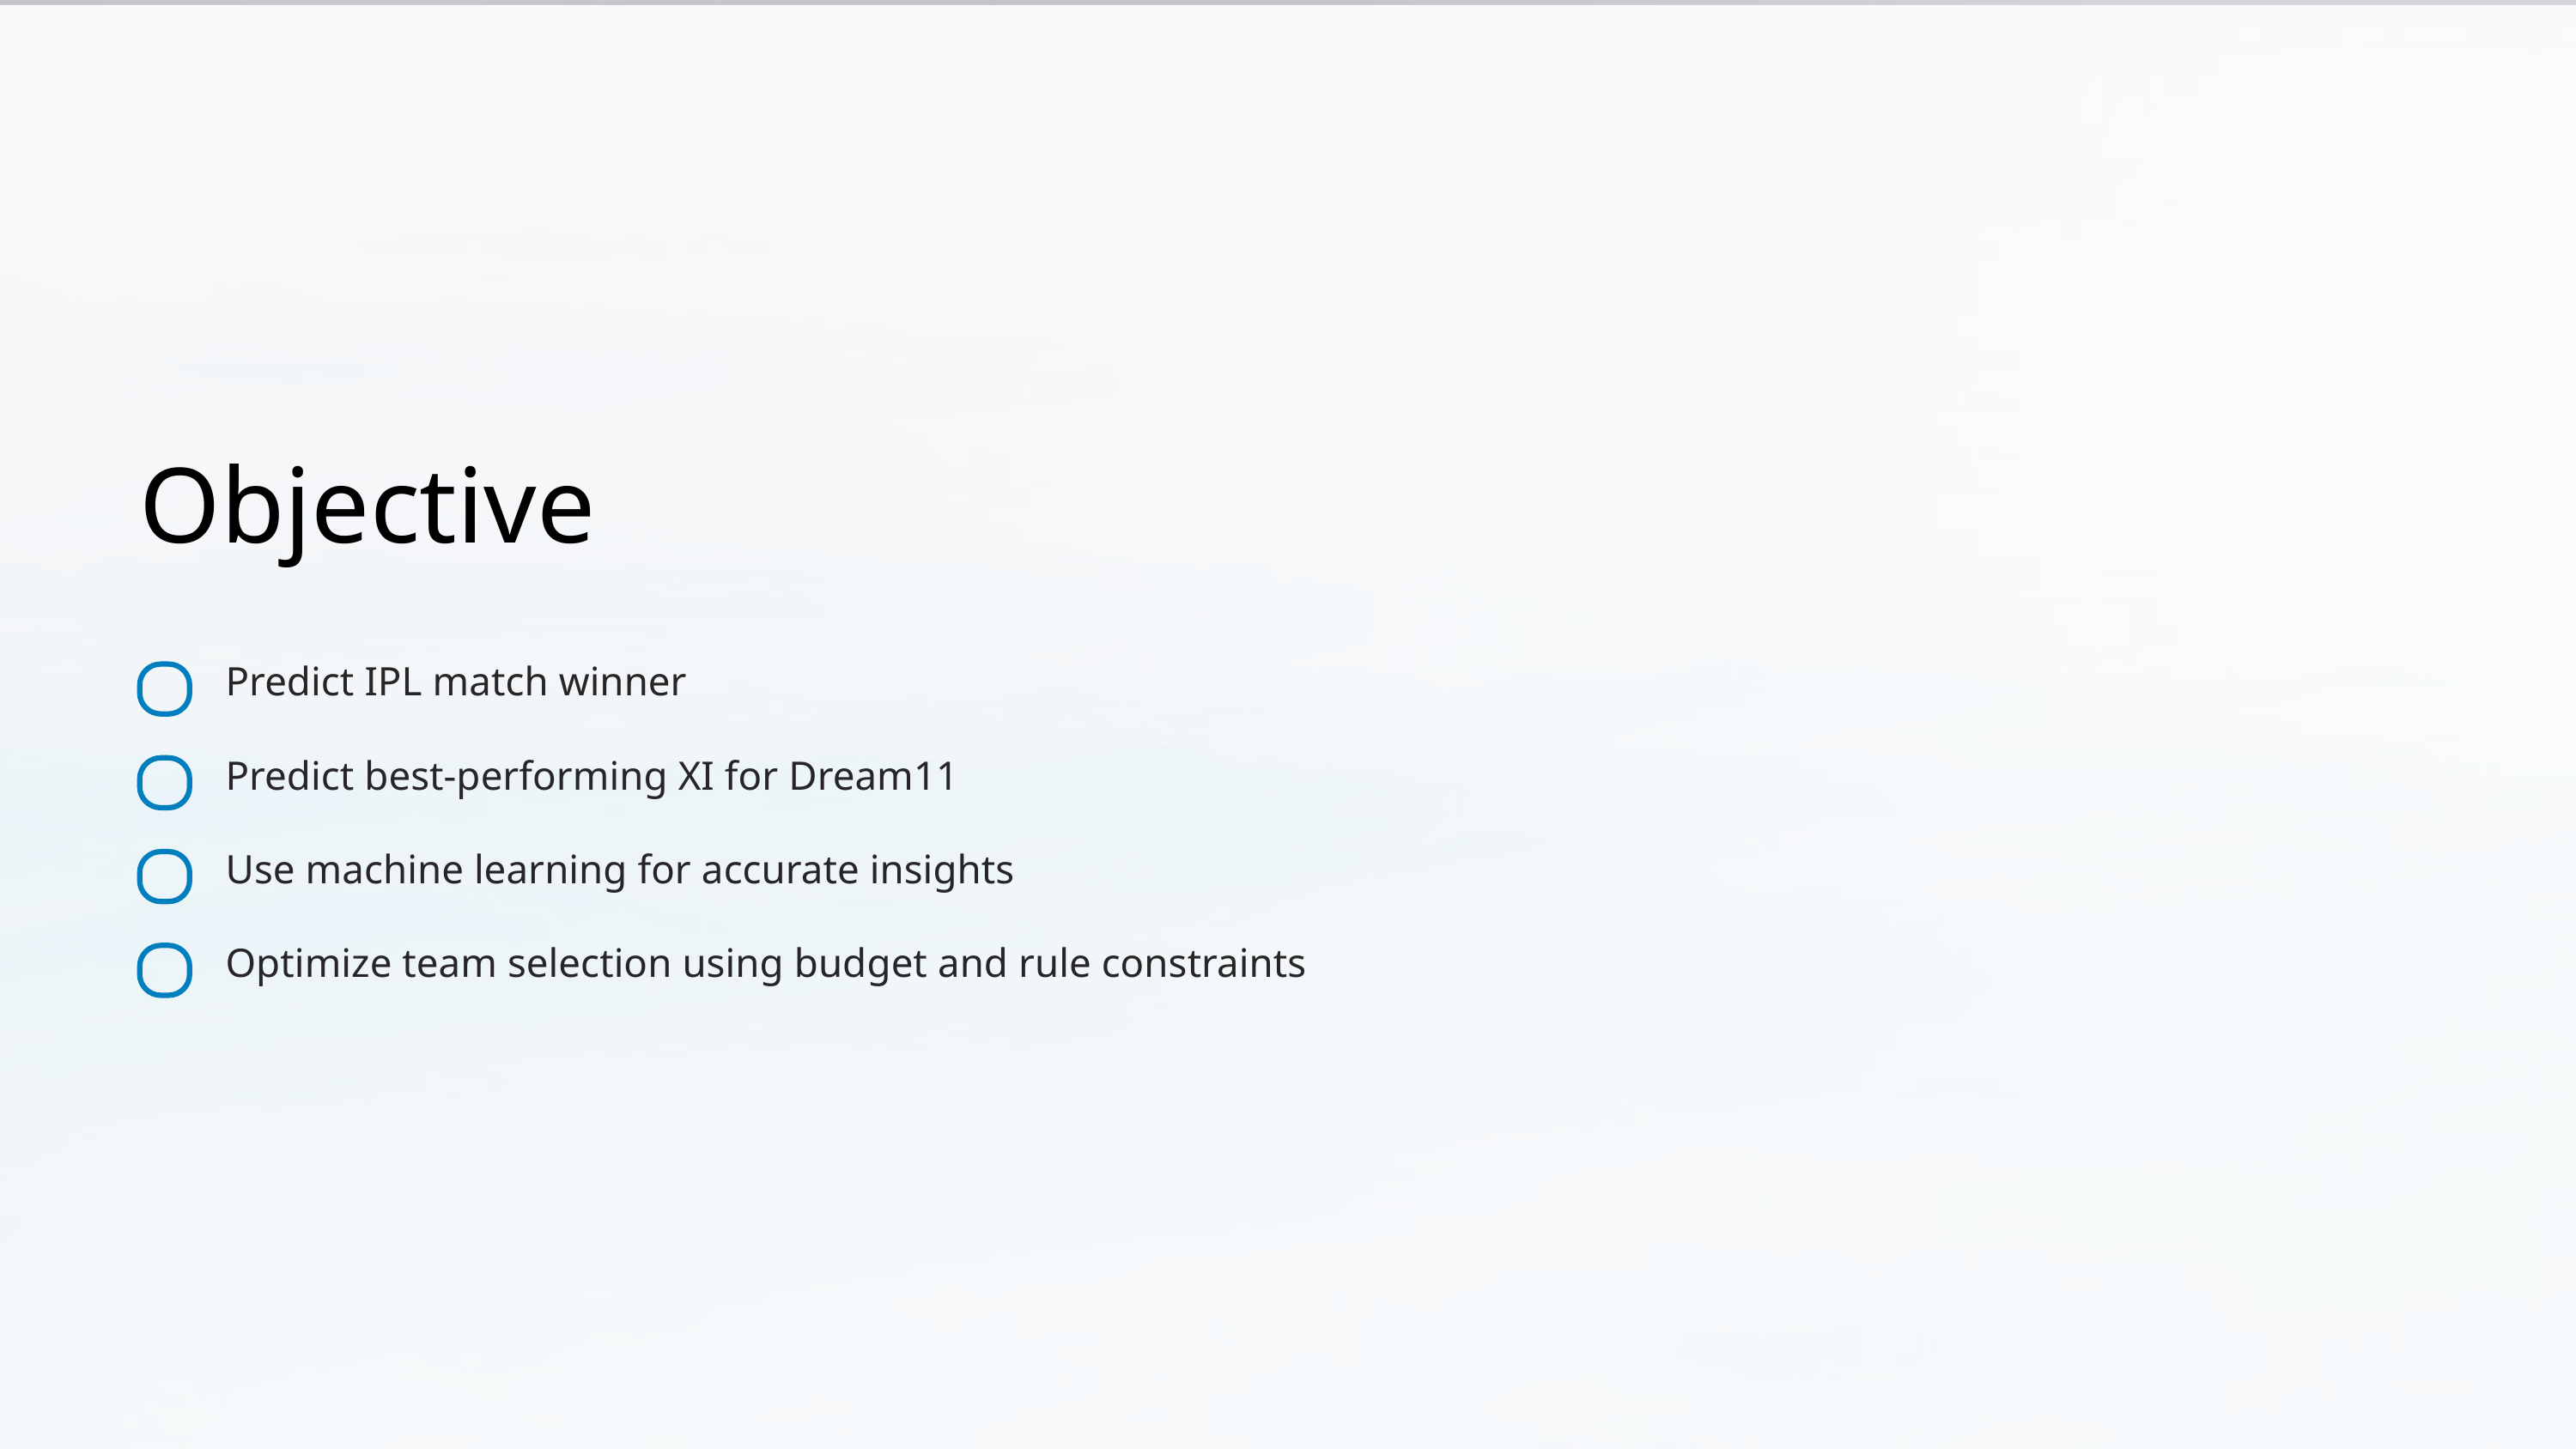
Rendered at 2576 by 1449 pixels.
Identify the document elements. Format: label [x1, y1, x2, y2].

text_box [225, 640, 2437, 730]
text_box [137, 755, 193, 811]
text_box [225, 921, 2437, 1011]
text_box [139, 433, 1188, 570]
text_box [225, 827, 2437, 917]
text_box [137, 661, 193, 718]
text_box [137, 848, 193, 905]
text_box [0, 4, 2576, 1449]
text_box [225, 733, 2523, 823]
text_box [137, 942, 193, 998]
text_box [0, 0, 2576, 4]
